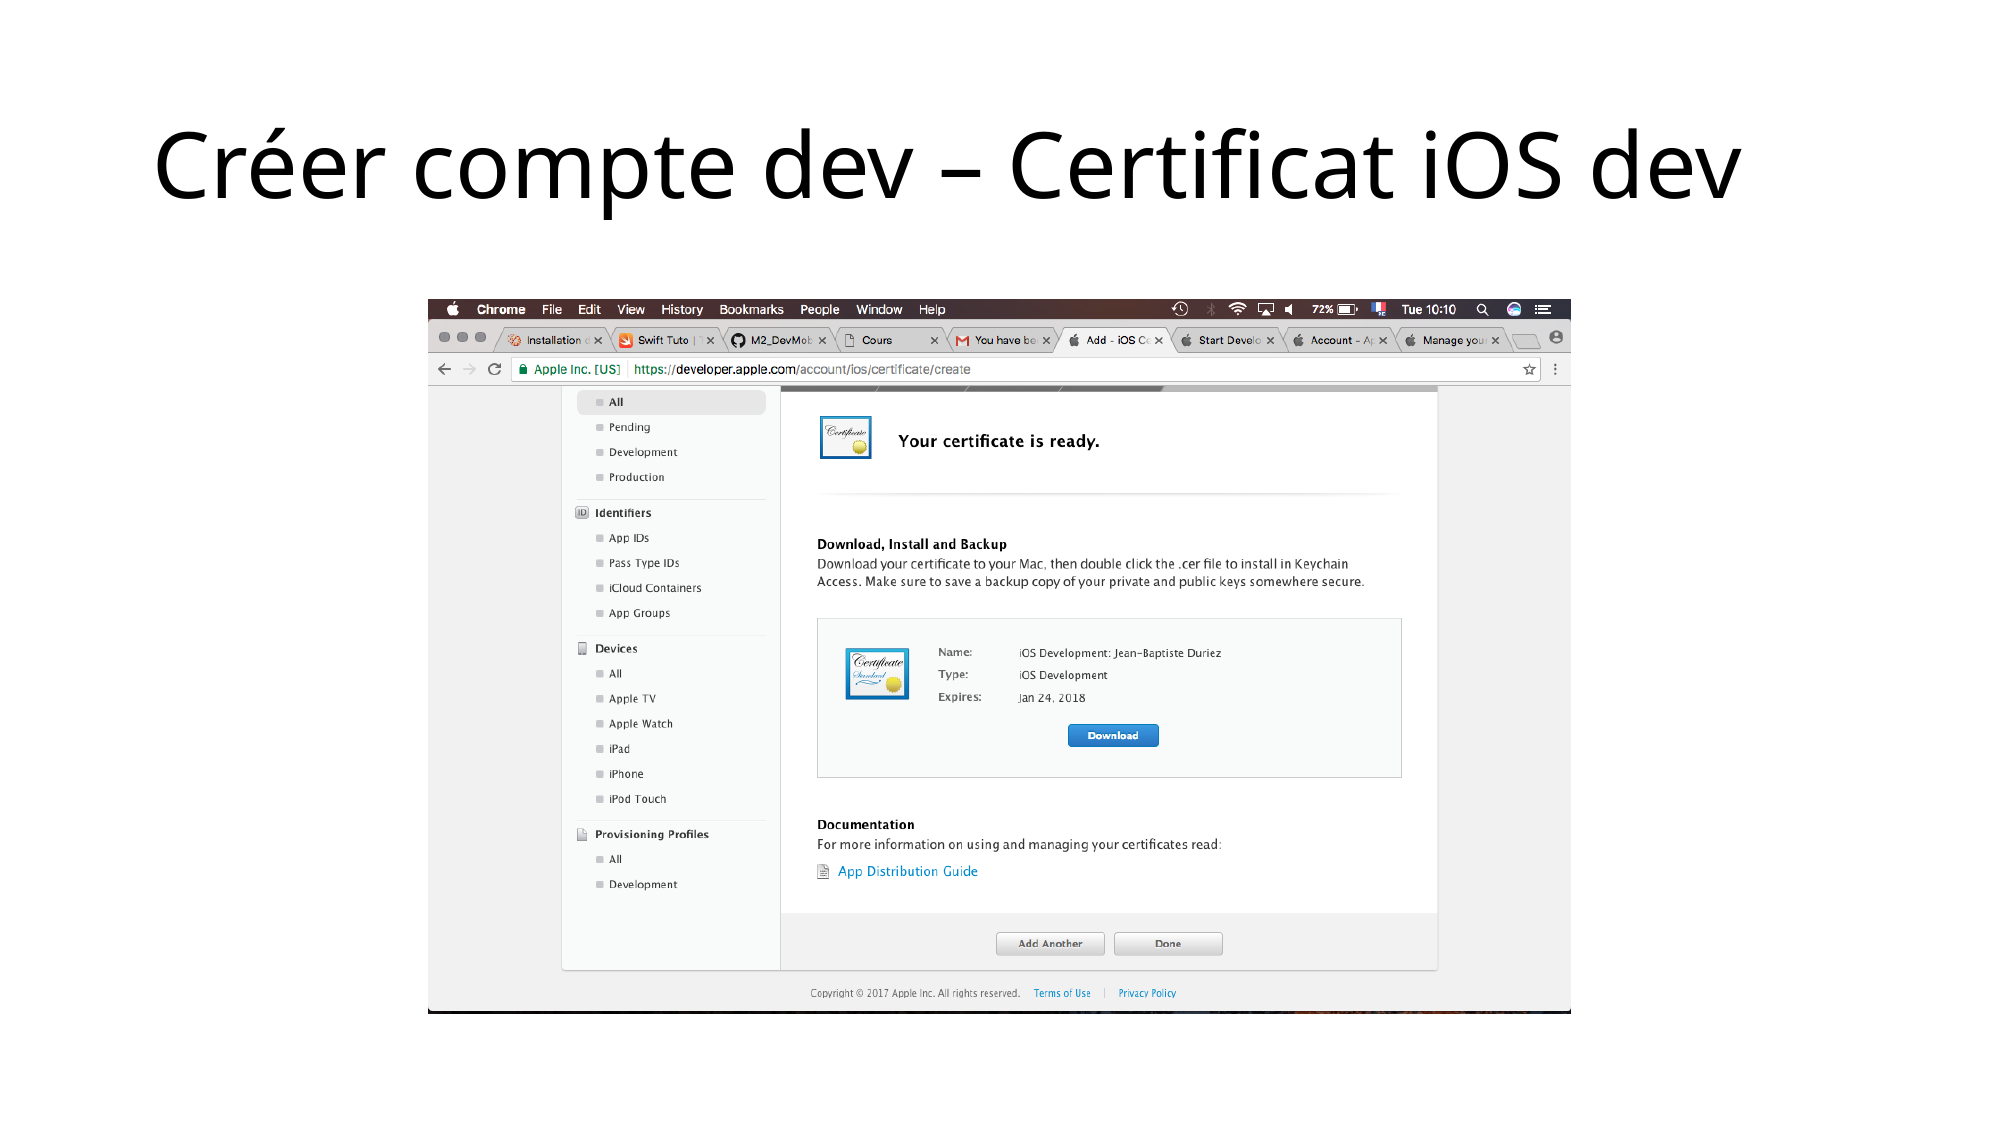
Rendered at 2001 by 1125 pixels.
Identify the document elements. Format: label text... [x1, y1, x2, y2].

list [428, 299, 1572, 1014]
title Créer compte dev – Certificat iOS dev [137, 59, 1863, 278]
